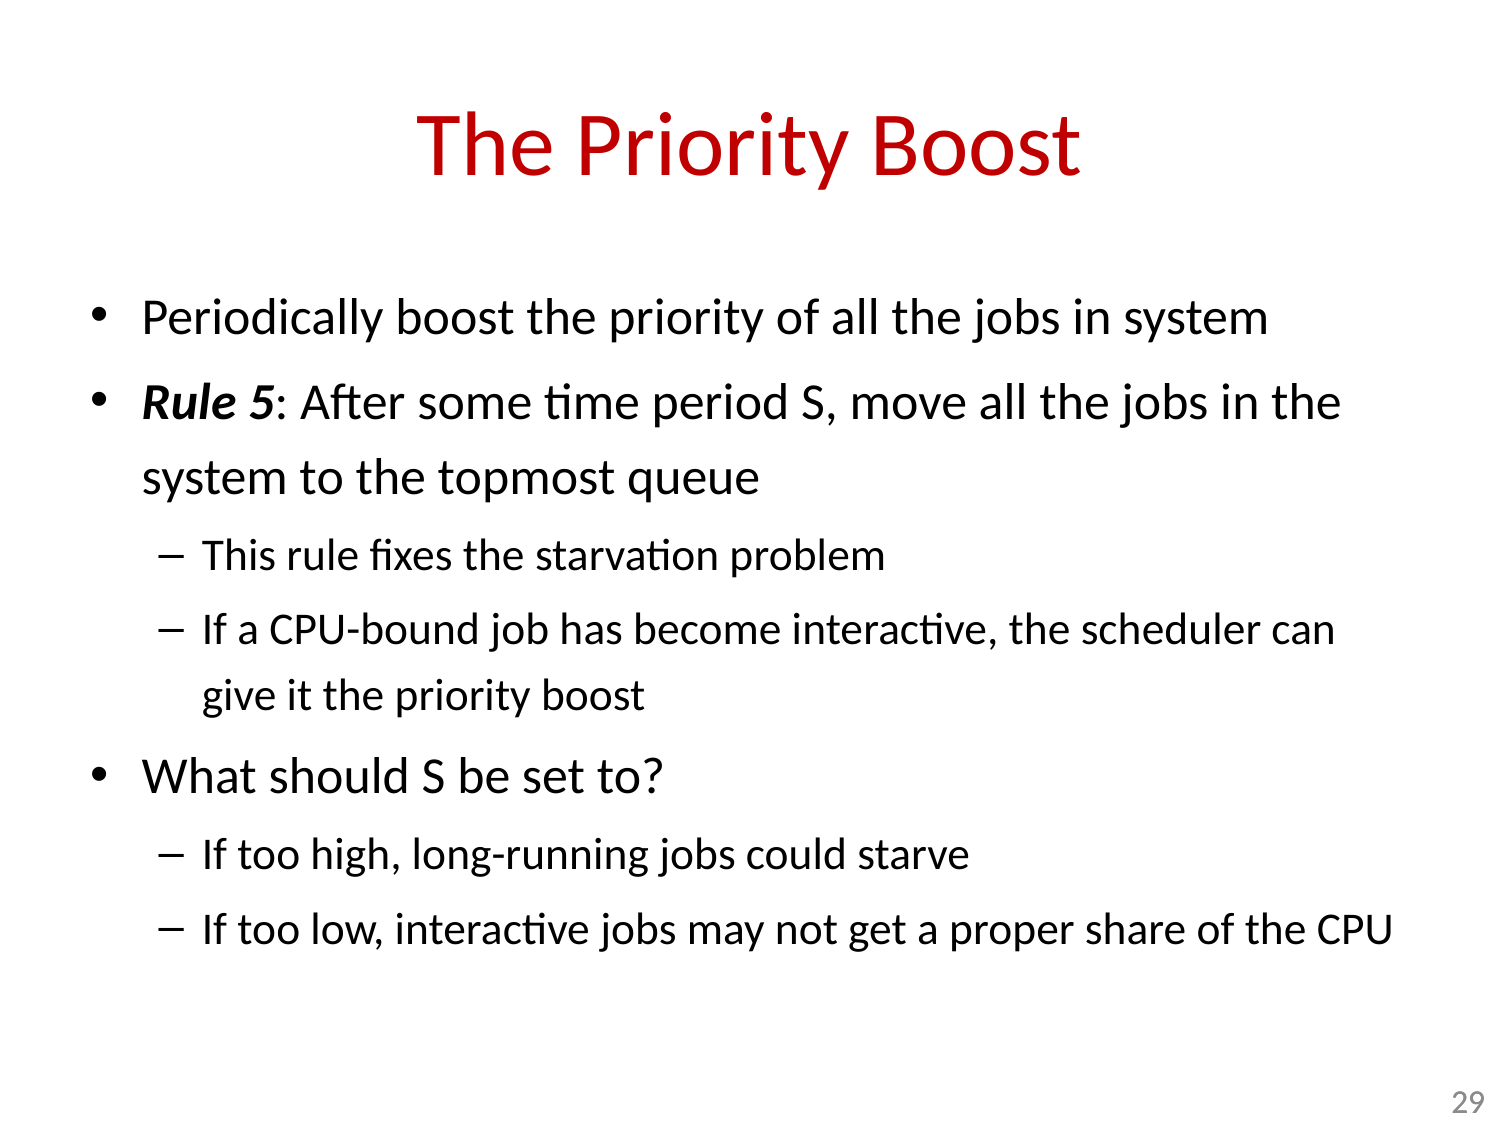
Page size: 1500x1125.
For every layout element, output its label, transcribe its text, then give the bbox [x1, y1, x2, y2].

list Periodically boost the priority of all the jobs in system Rule 5: After some time period S, move all the jobs in the system to the topmost queue This rule fixes the starvation problem If a CPU-bound job has become interactive, the scheduler can give it the priority boost What should S be set to? If too high, long-running jobs could starve If too low, interactive jobs may not get a proper share of the CPU [75, 262, 1425, 1005]
title The Priority Boost [75, 45, 1425, 233]
